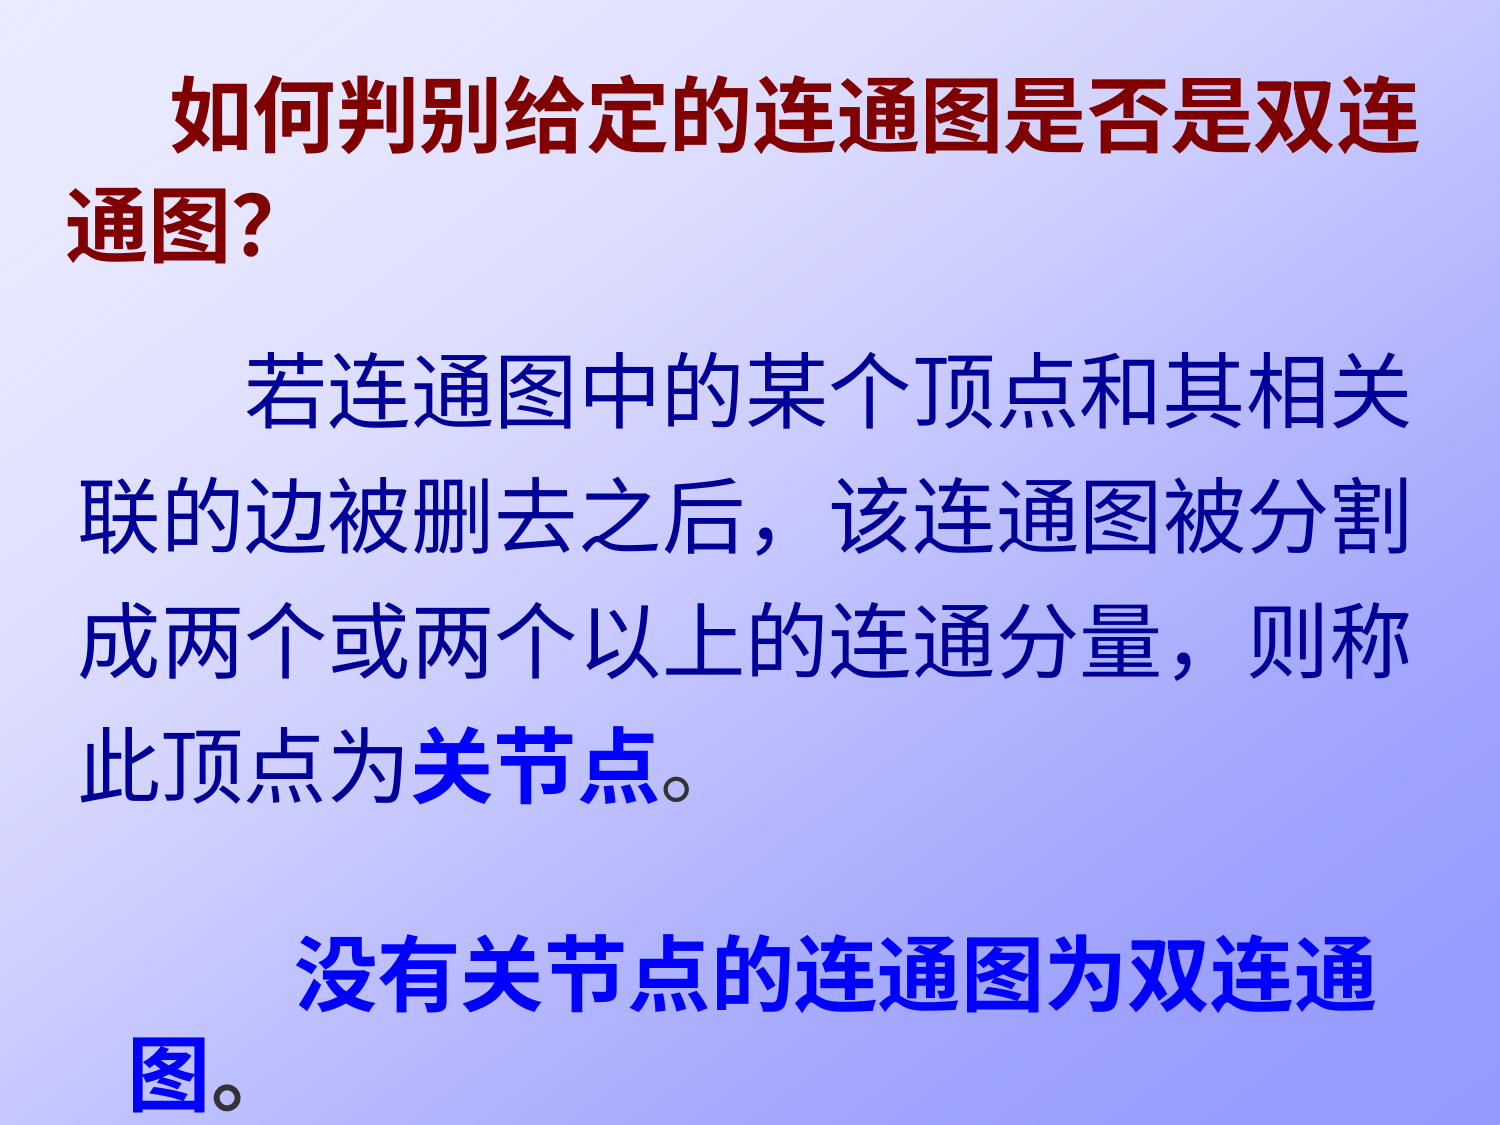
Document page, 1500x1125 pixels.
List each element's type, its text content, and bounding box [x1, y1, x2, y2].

text_box 如何判别给定的连通图是否是双连 通图？ 若连通图中的某个顶点和其相关 联的边被删去之后，该连通图被分割 成两个或两个以上的连通分量，则称 此顶点为关节点。 没有关节点的连通图为双连通图。 [62, 51, 1425, 1123]
picture [0, 0, 1500, 1125]
